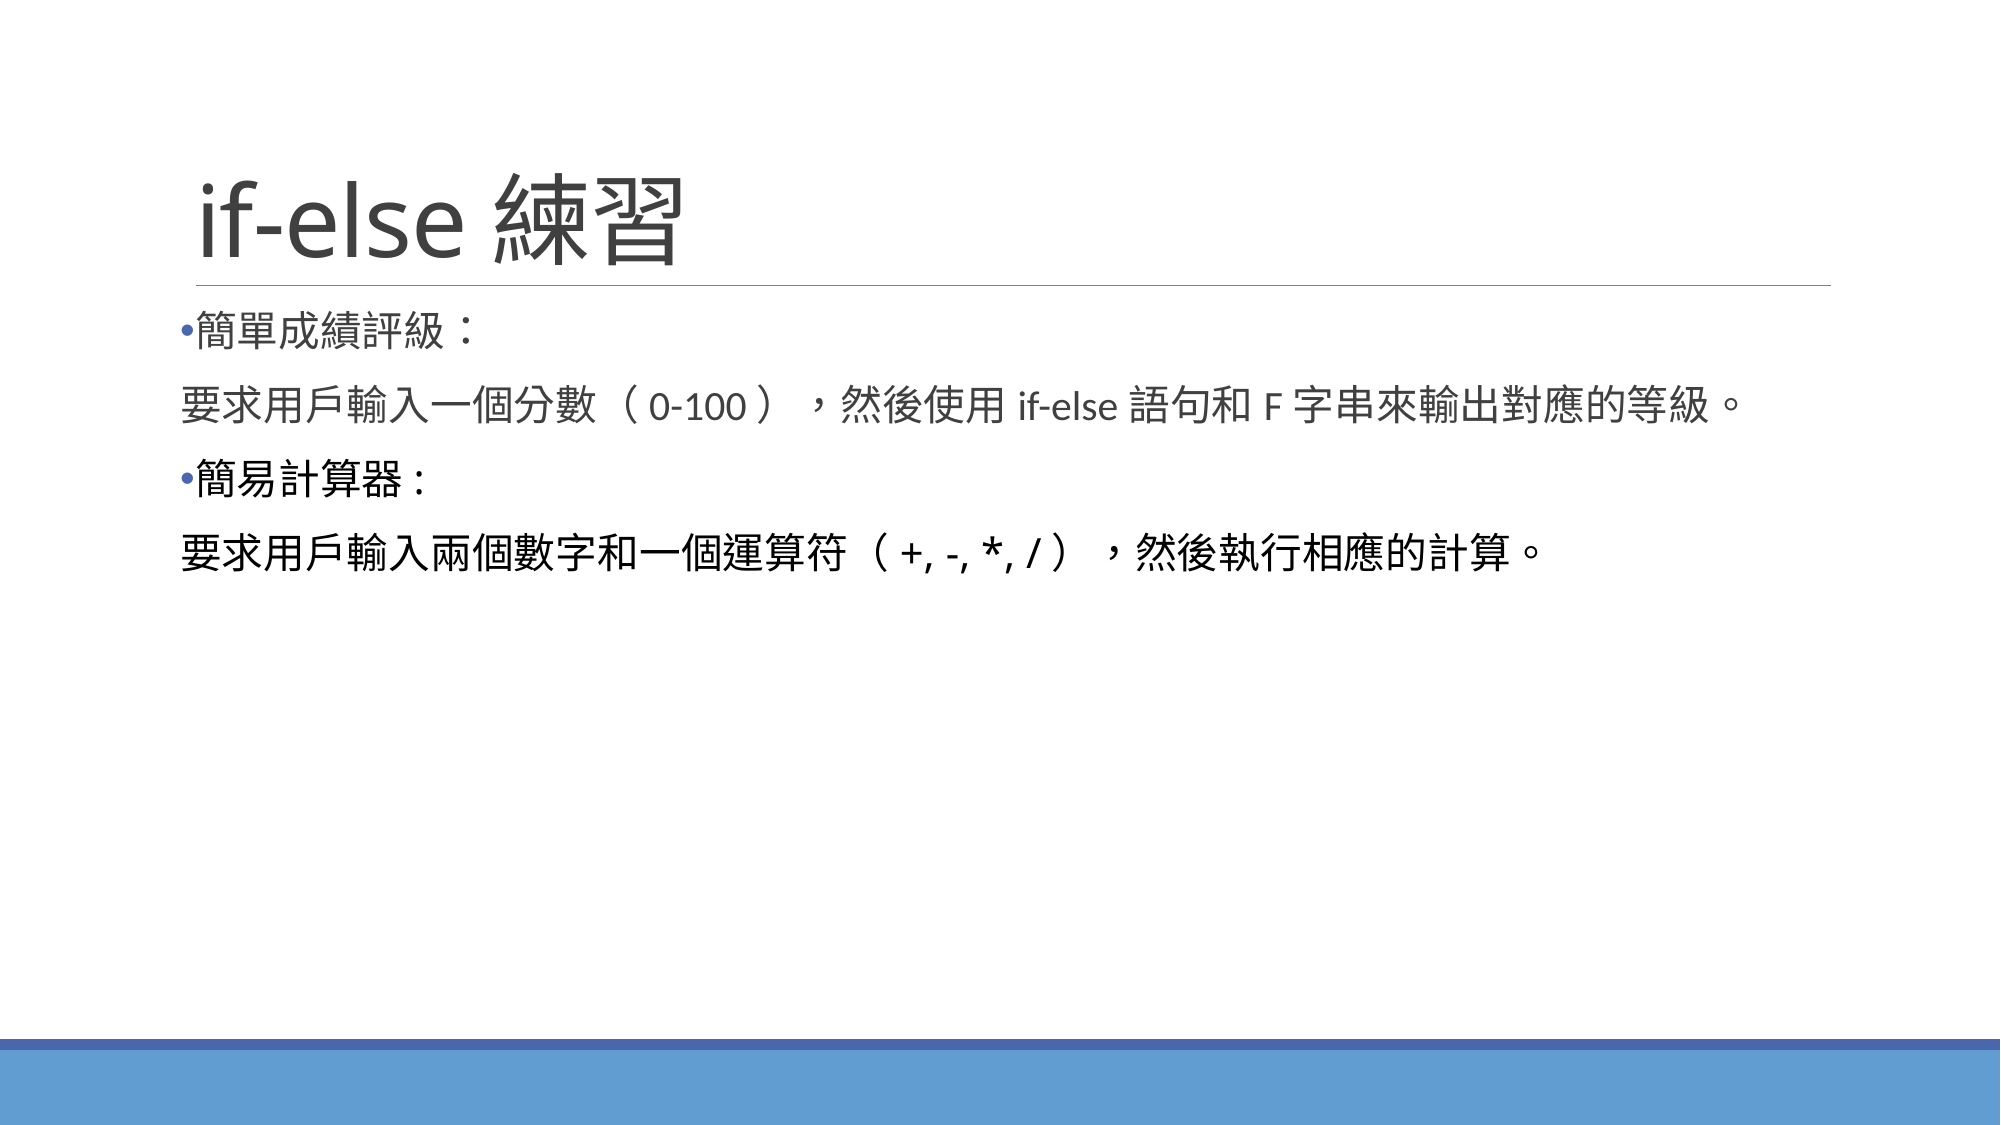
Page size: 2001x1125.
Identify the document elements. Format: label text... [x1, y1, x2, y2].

title if-else練習 [180, 47, 1830, 285]
list 簡單成績評級： 要求用戶輸入一個分數（0-100），然後使用if-else語句和F字串來輸出對應的等級。 簡易計算器: 要求用戶輸入兩個數字和一個運算符（+, -, *, /），然後執行相應的計算。 [180, 302, 1830, 963]
